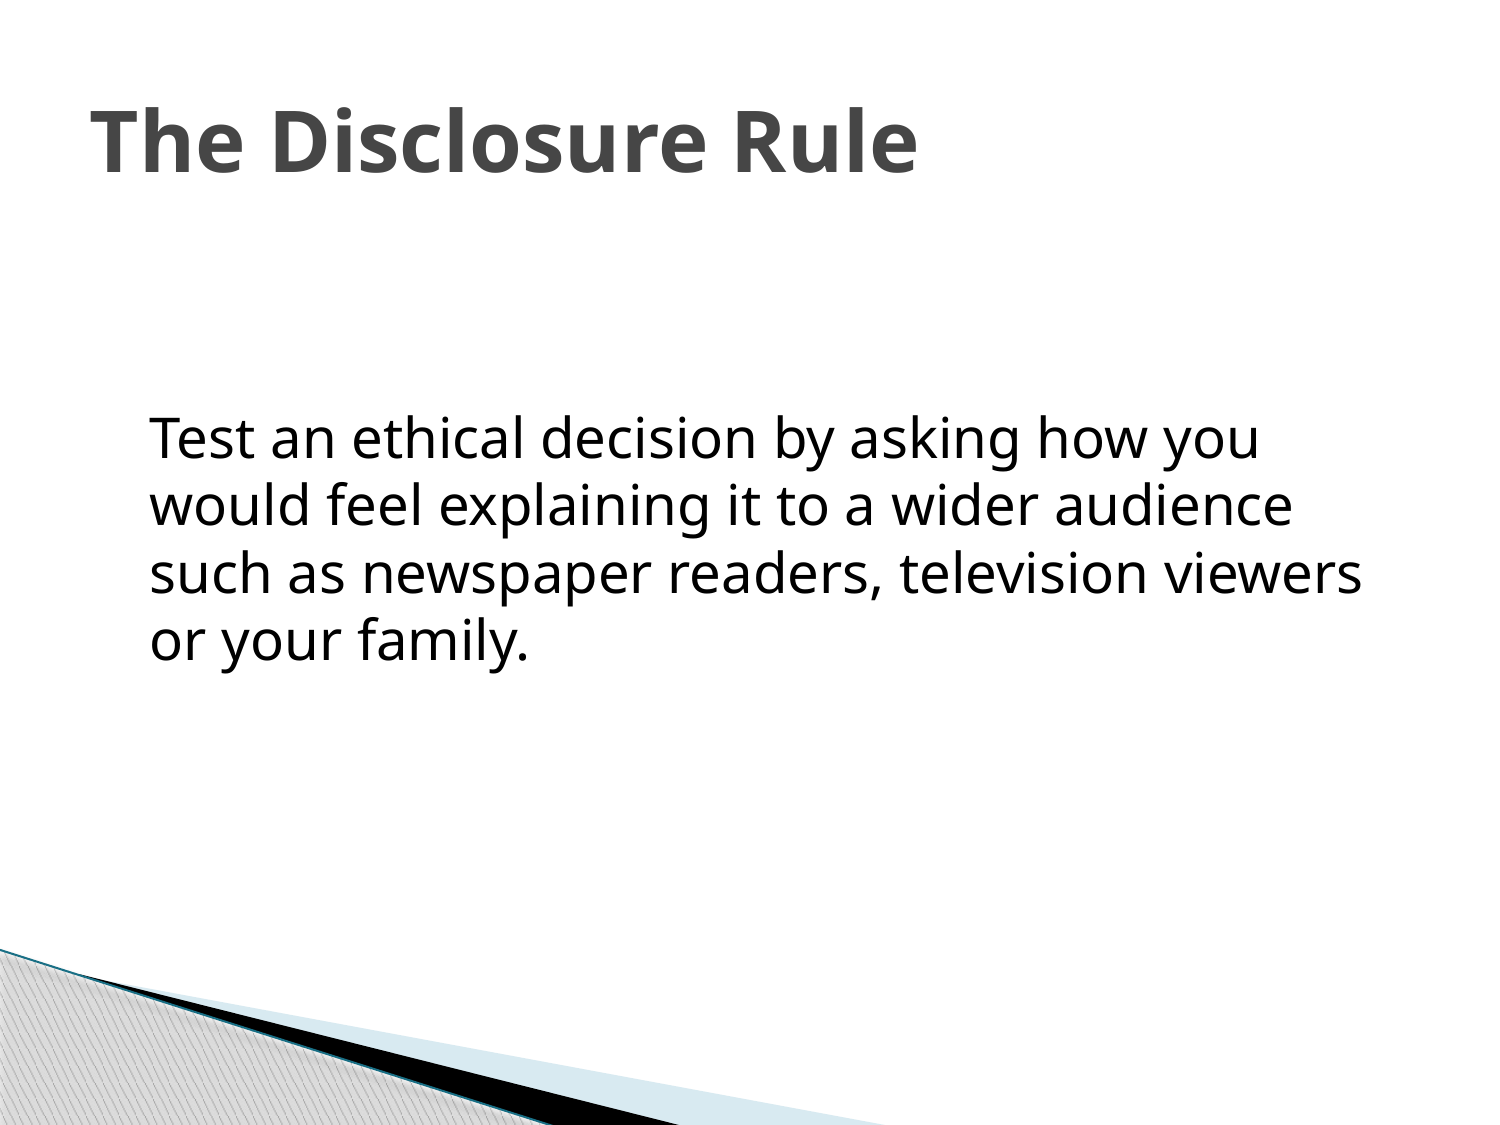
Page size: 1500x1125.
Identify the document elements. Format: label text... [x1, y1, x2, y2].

list Test an ethical decision by asking how you would feel explaining it to a wider audience such as newspaper readers, television viewers or your family. [75, 243, 1425, 986]
title The Disclosure Rule [75, 45, 1425, 233]
